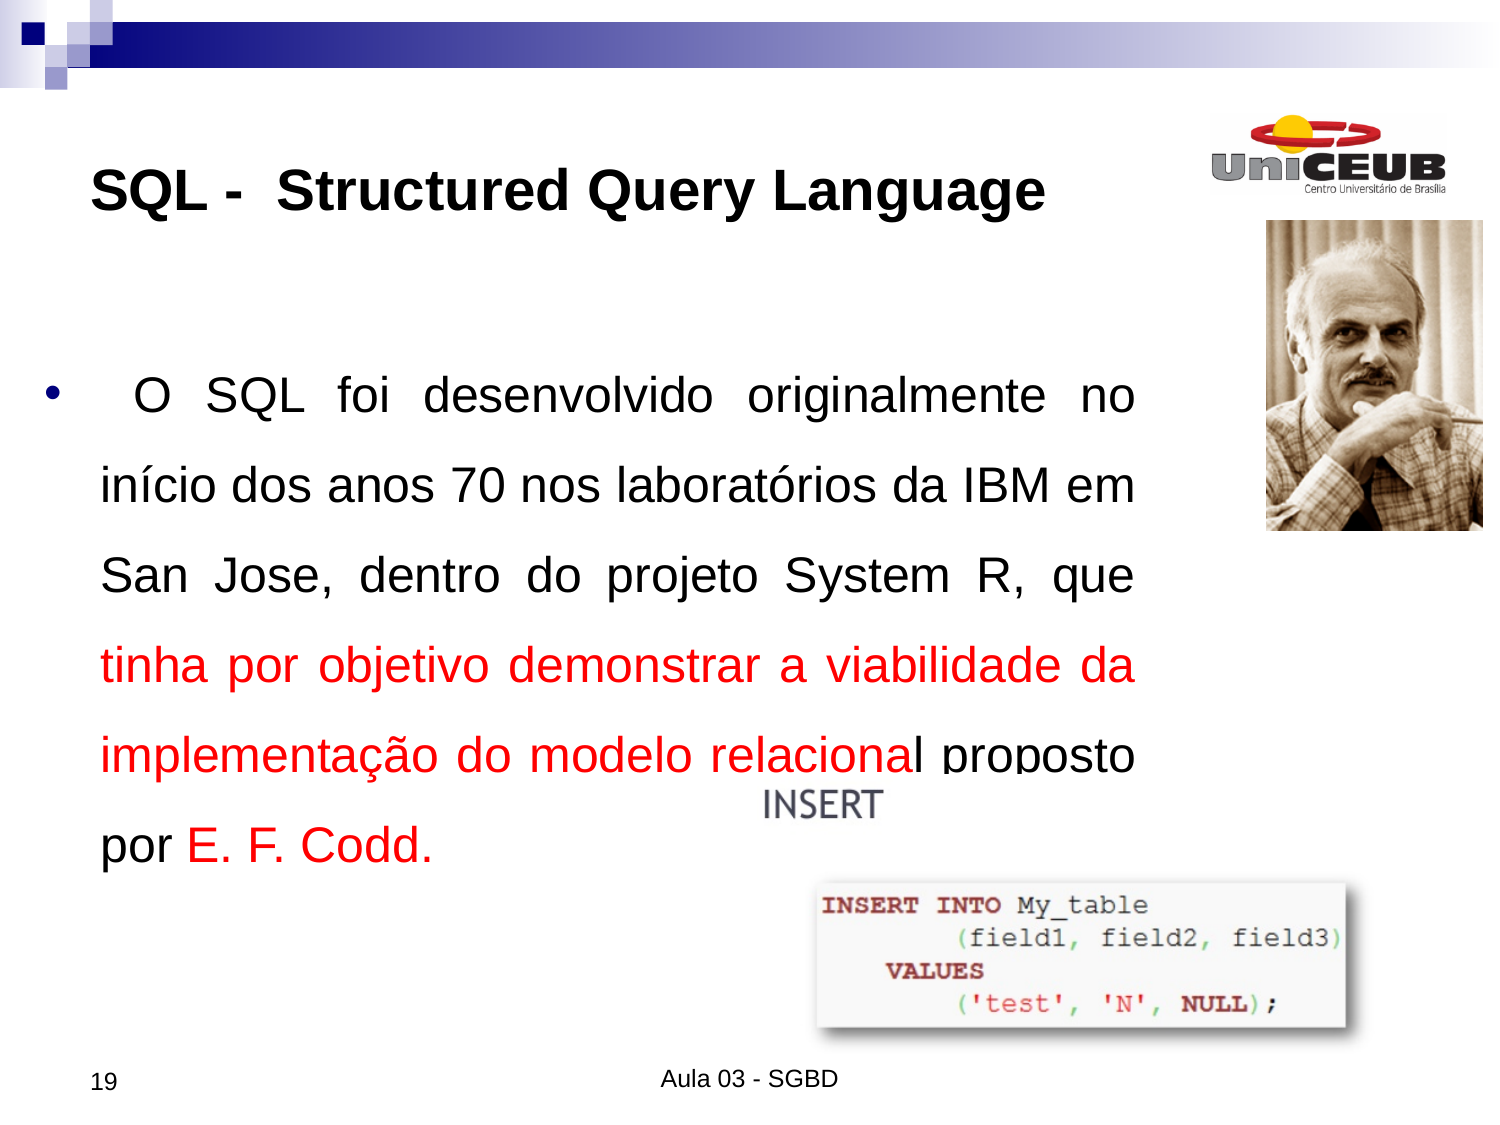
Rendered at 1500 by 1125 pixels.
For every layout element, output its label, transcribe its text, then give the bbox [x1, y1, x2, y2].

title SQL - Structured Query Language [75, 75, 1425, 300]
text_box 19 [75, 1055, 425, 1103]
picture [1265, 220, 1483, 531]
picture [757, 774, 1375, 1054]
picture [1210, 113, 1448, 195]
list O SQL foi desenvolvido originalmente no início dos anos 70 nos laboratórios da IBM em San Jose, dentro do projeto System R, que tinha por objetivo demonstrar a viabilidade da implementação do modelo relacional proposto por E. F. Codd. [29, 324, 1152, 1055]
text_box Aula 03 - SGBD [512, 1024, 988, 1100]
